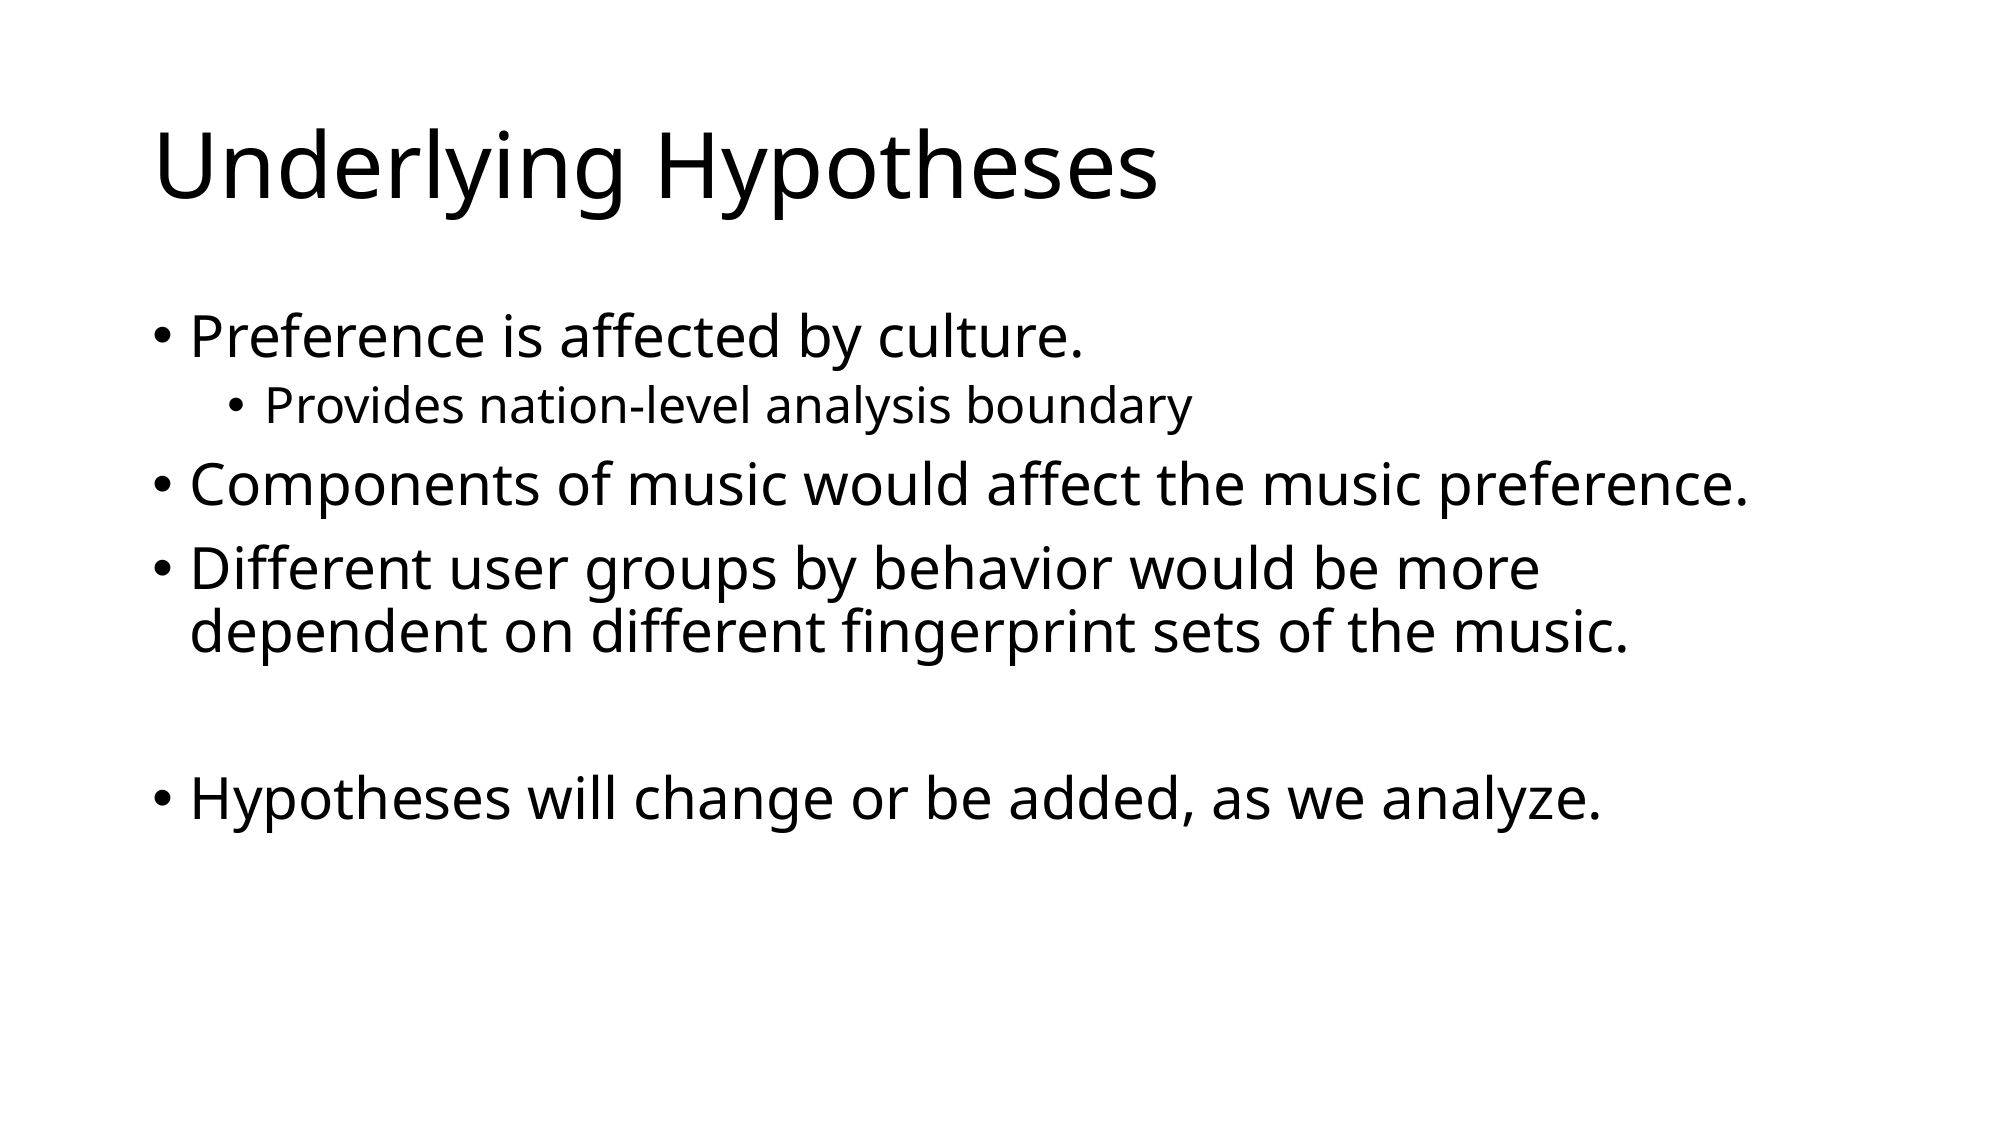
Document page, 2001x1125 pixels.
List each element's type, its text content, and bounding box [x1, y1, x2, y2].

title Underlying Hypotheses [137, 59, 1863, 278]
list Preference is affected by culture. Provides nation-level analysis boundary Components of music would affect the music preference. Different user groups by behavior would be more dependent on different fingerprint sets of the music. Hypotheses will change or be added, as we analyze. [137, 299, 1863, 1014]
